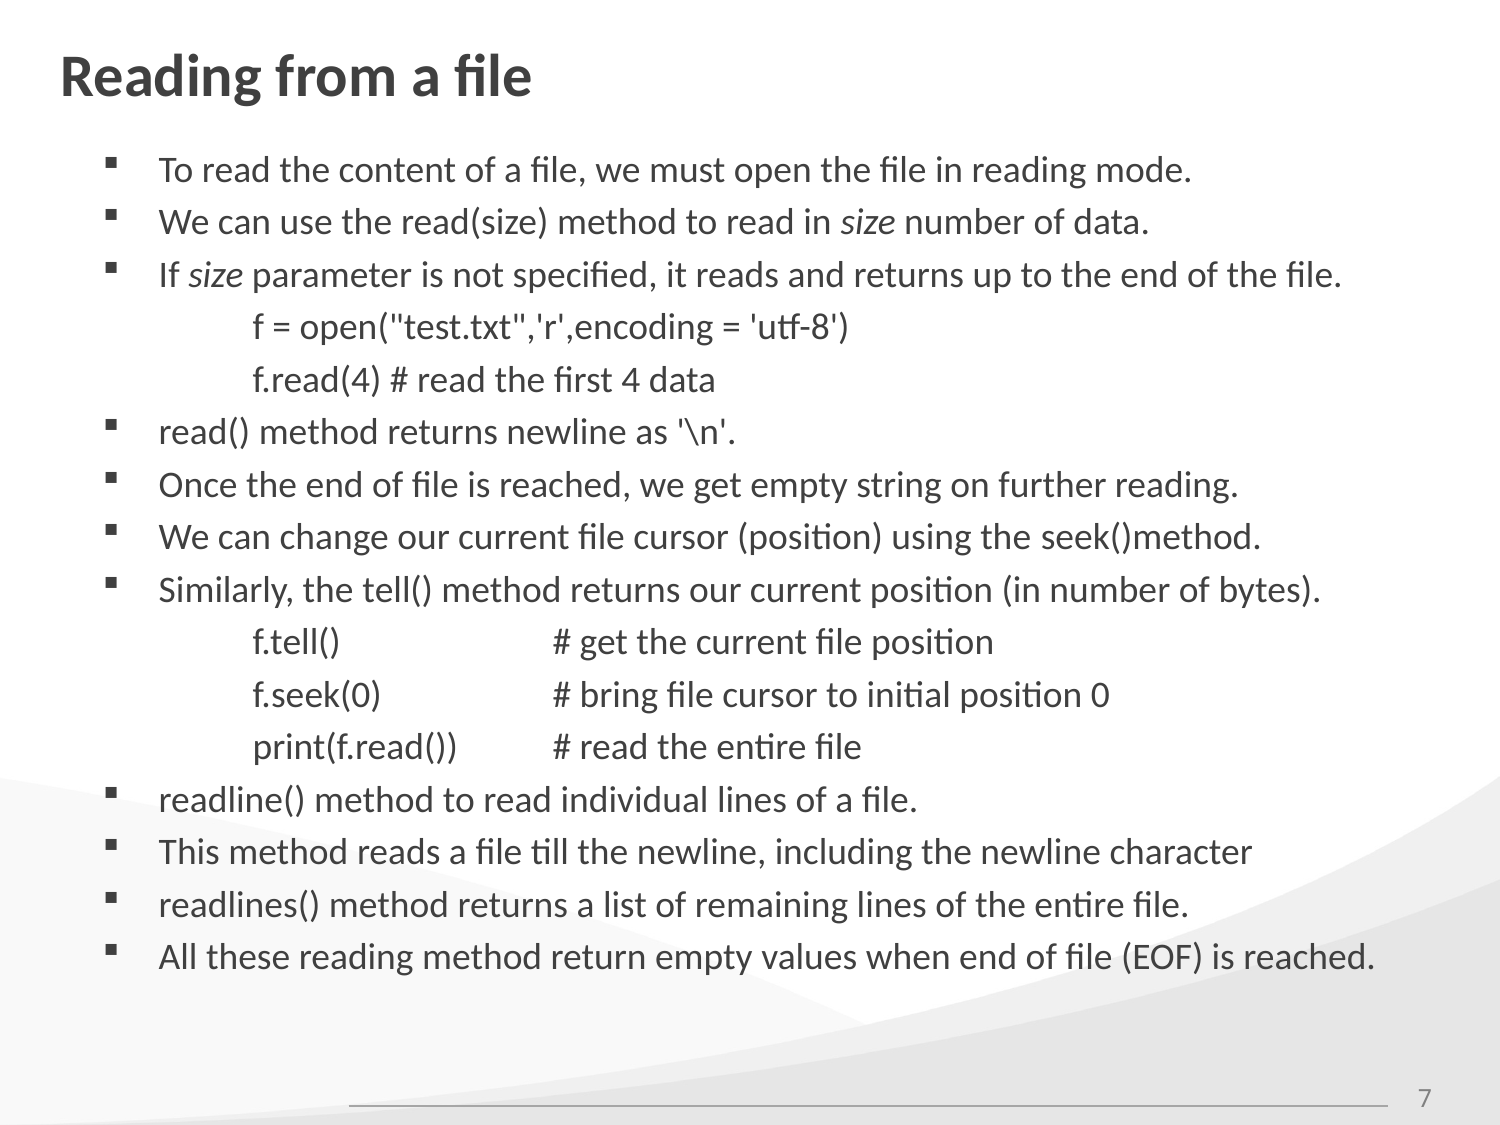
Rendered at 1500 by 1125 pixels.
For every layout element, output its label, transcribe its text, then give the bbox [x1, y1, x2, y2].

title Reading from a file [45, 24, 1450, 120]
list To read the content of a file, we must open the file in reading mode. We can use the read(size) method to read in size number of data. If size parameter is not specified, it reads and returns up to the end of the file. f = open("test.txt",'r',encoding = 'utf-8') f.read(4) # read the first 4 data read() method returns newline as '\n'. Once the end of file is reached, we get empty string on further reading. We can change our current file cursor (position) using the seek()method. Similarly, the tell() method returns our current position (in number of bytes). f.tell() # get the current file position f.seek(0) # bring file cursor to initial position 0 print(f.read()) # read the entire file readline() method to read individual lines of a file. This method reads a file till the newline, including the newline character readlines() method returns a list of remaining lines of the entire file. All these reading method return empty values when end of file (EOF) is reached. [87, 137, 1438, 1025]
picture [0, 0, 1500, 1125]
